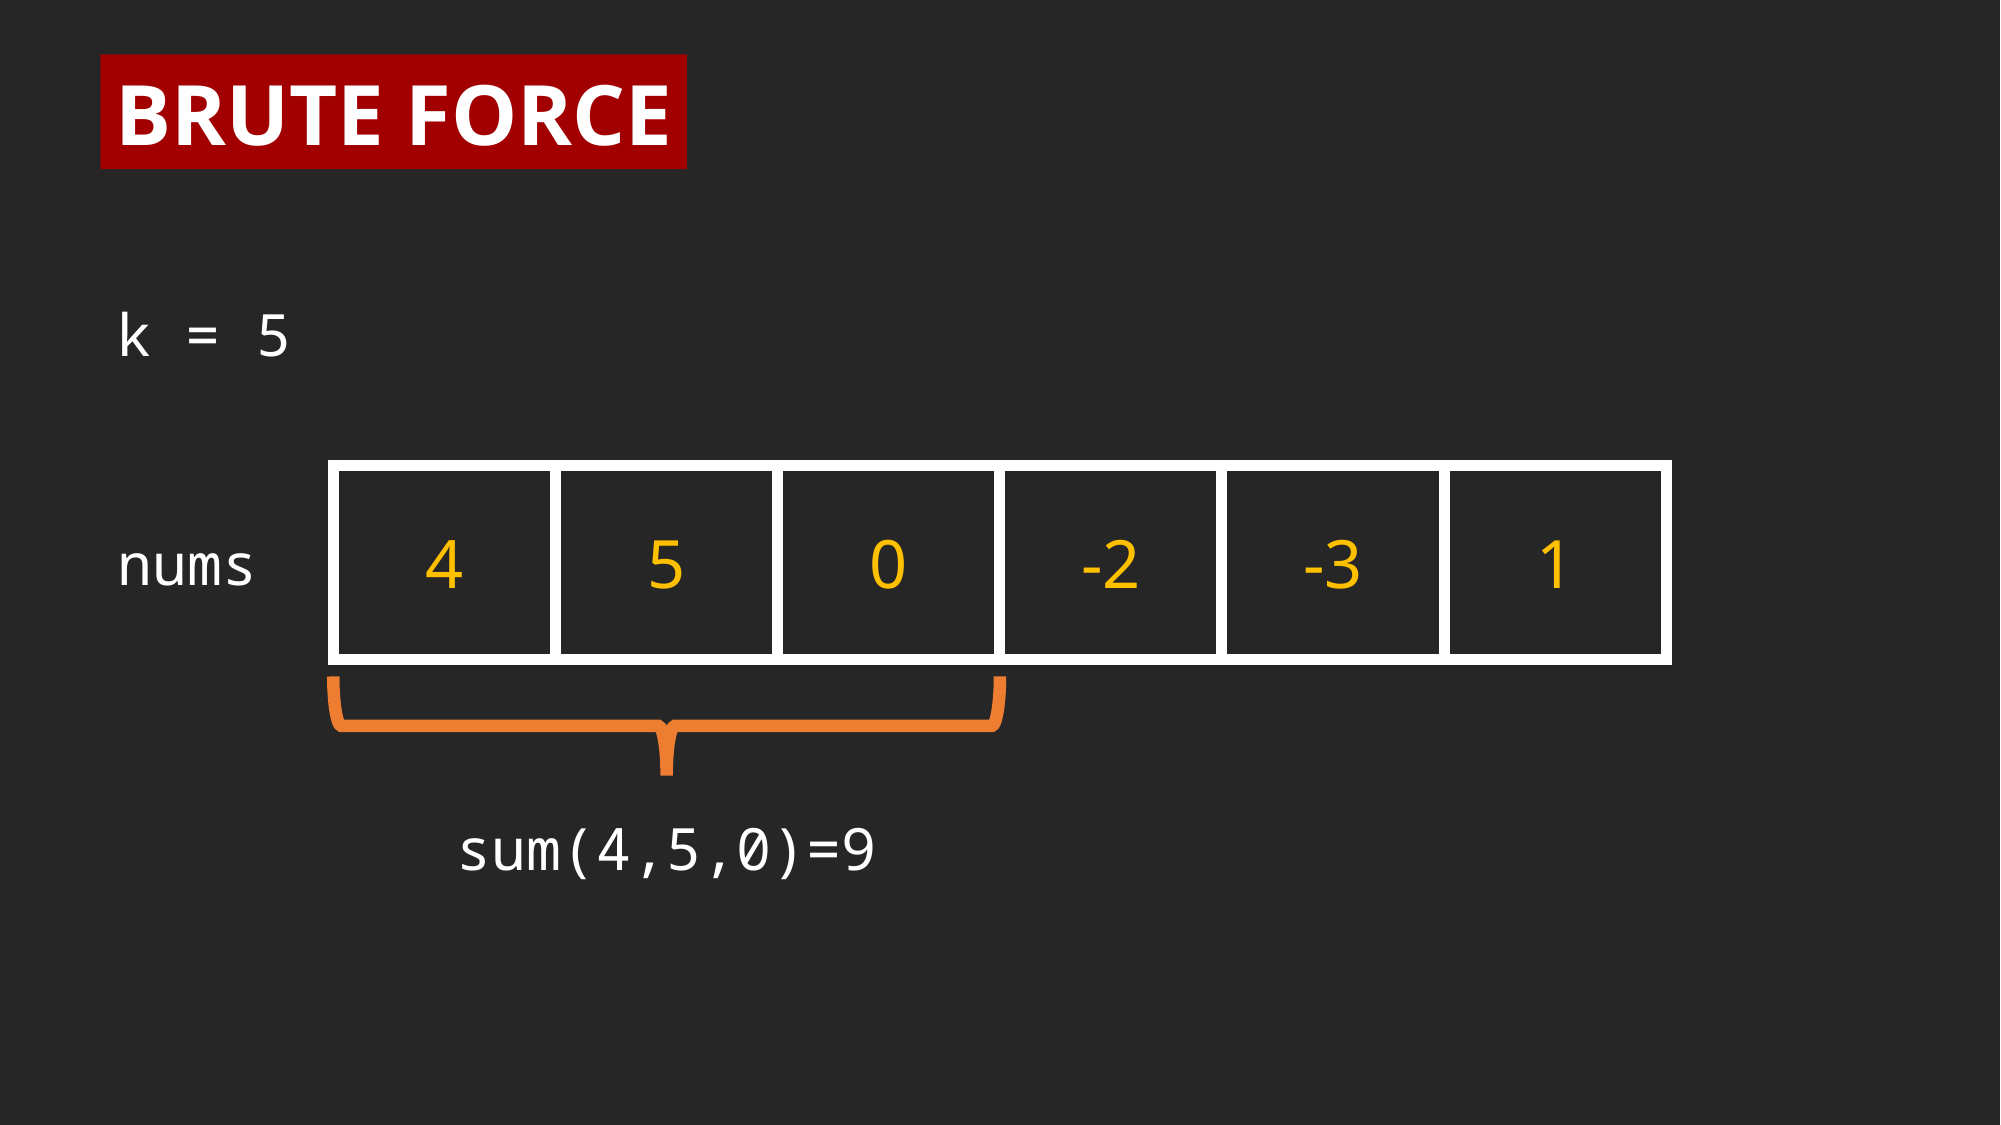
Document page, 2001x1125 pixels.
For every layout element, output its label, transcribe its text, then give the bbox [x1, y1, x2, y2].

table_header 1 [1450, 471, 1661, 654]
text_box BRUTE FORCE [100, 54, 687, 170]
text_box sum(4,5,0)=9 [333, 804, 1000, 890]
table_header 4 [339, 471, 550, 654]
table_header -2 [1005, 471, 1216, 654]
table_header 5 [561, 471, 772, 654]
text_box nums [102, 519, 273, 605]
text_box [332, 676, 1001, 776]
text_box k = 5 [101, 290, 306, 376]
table_header -3 [1227, 471, 1439, 654]
table_header 0 [783, 471, 994, 654]
